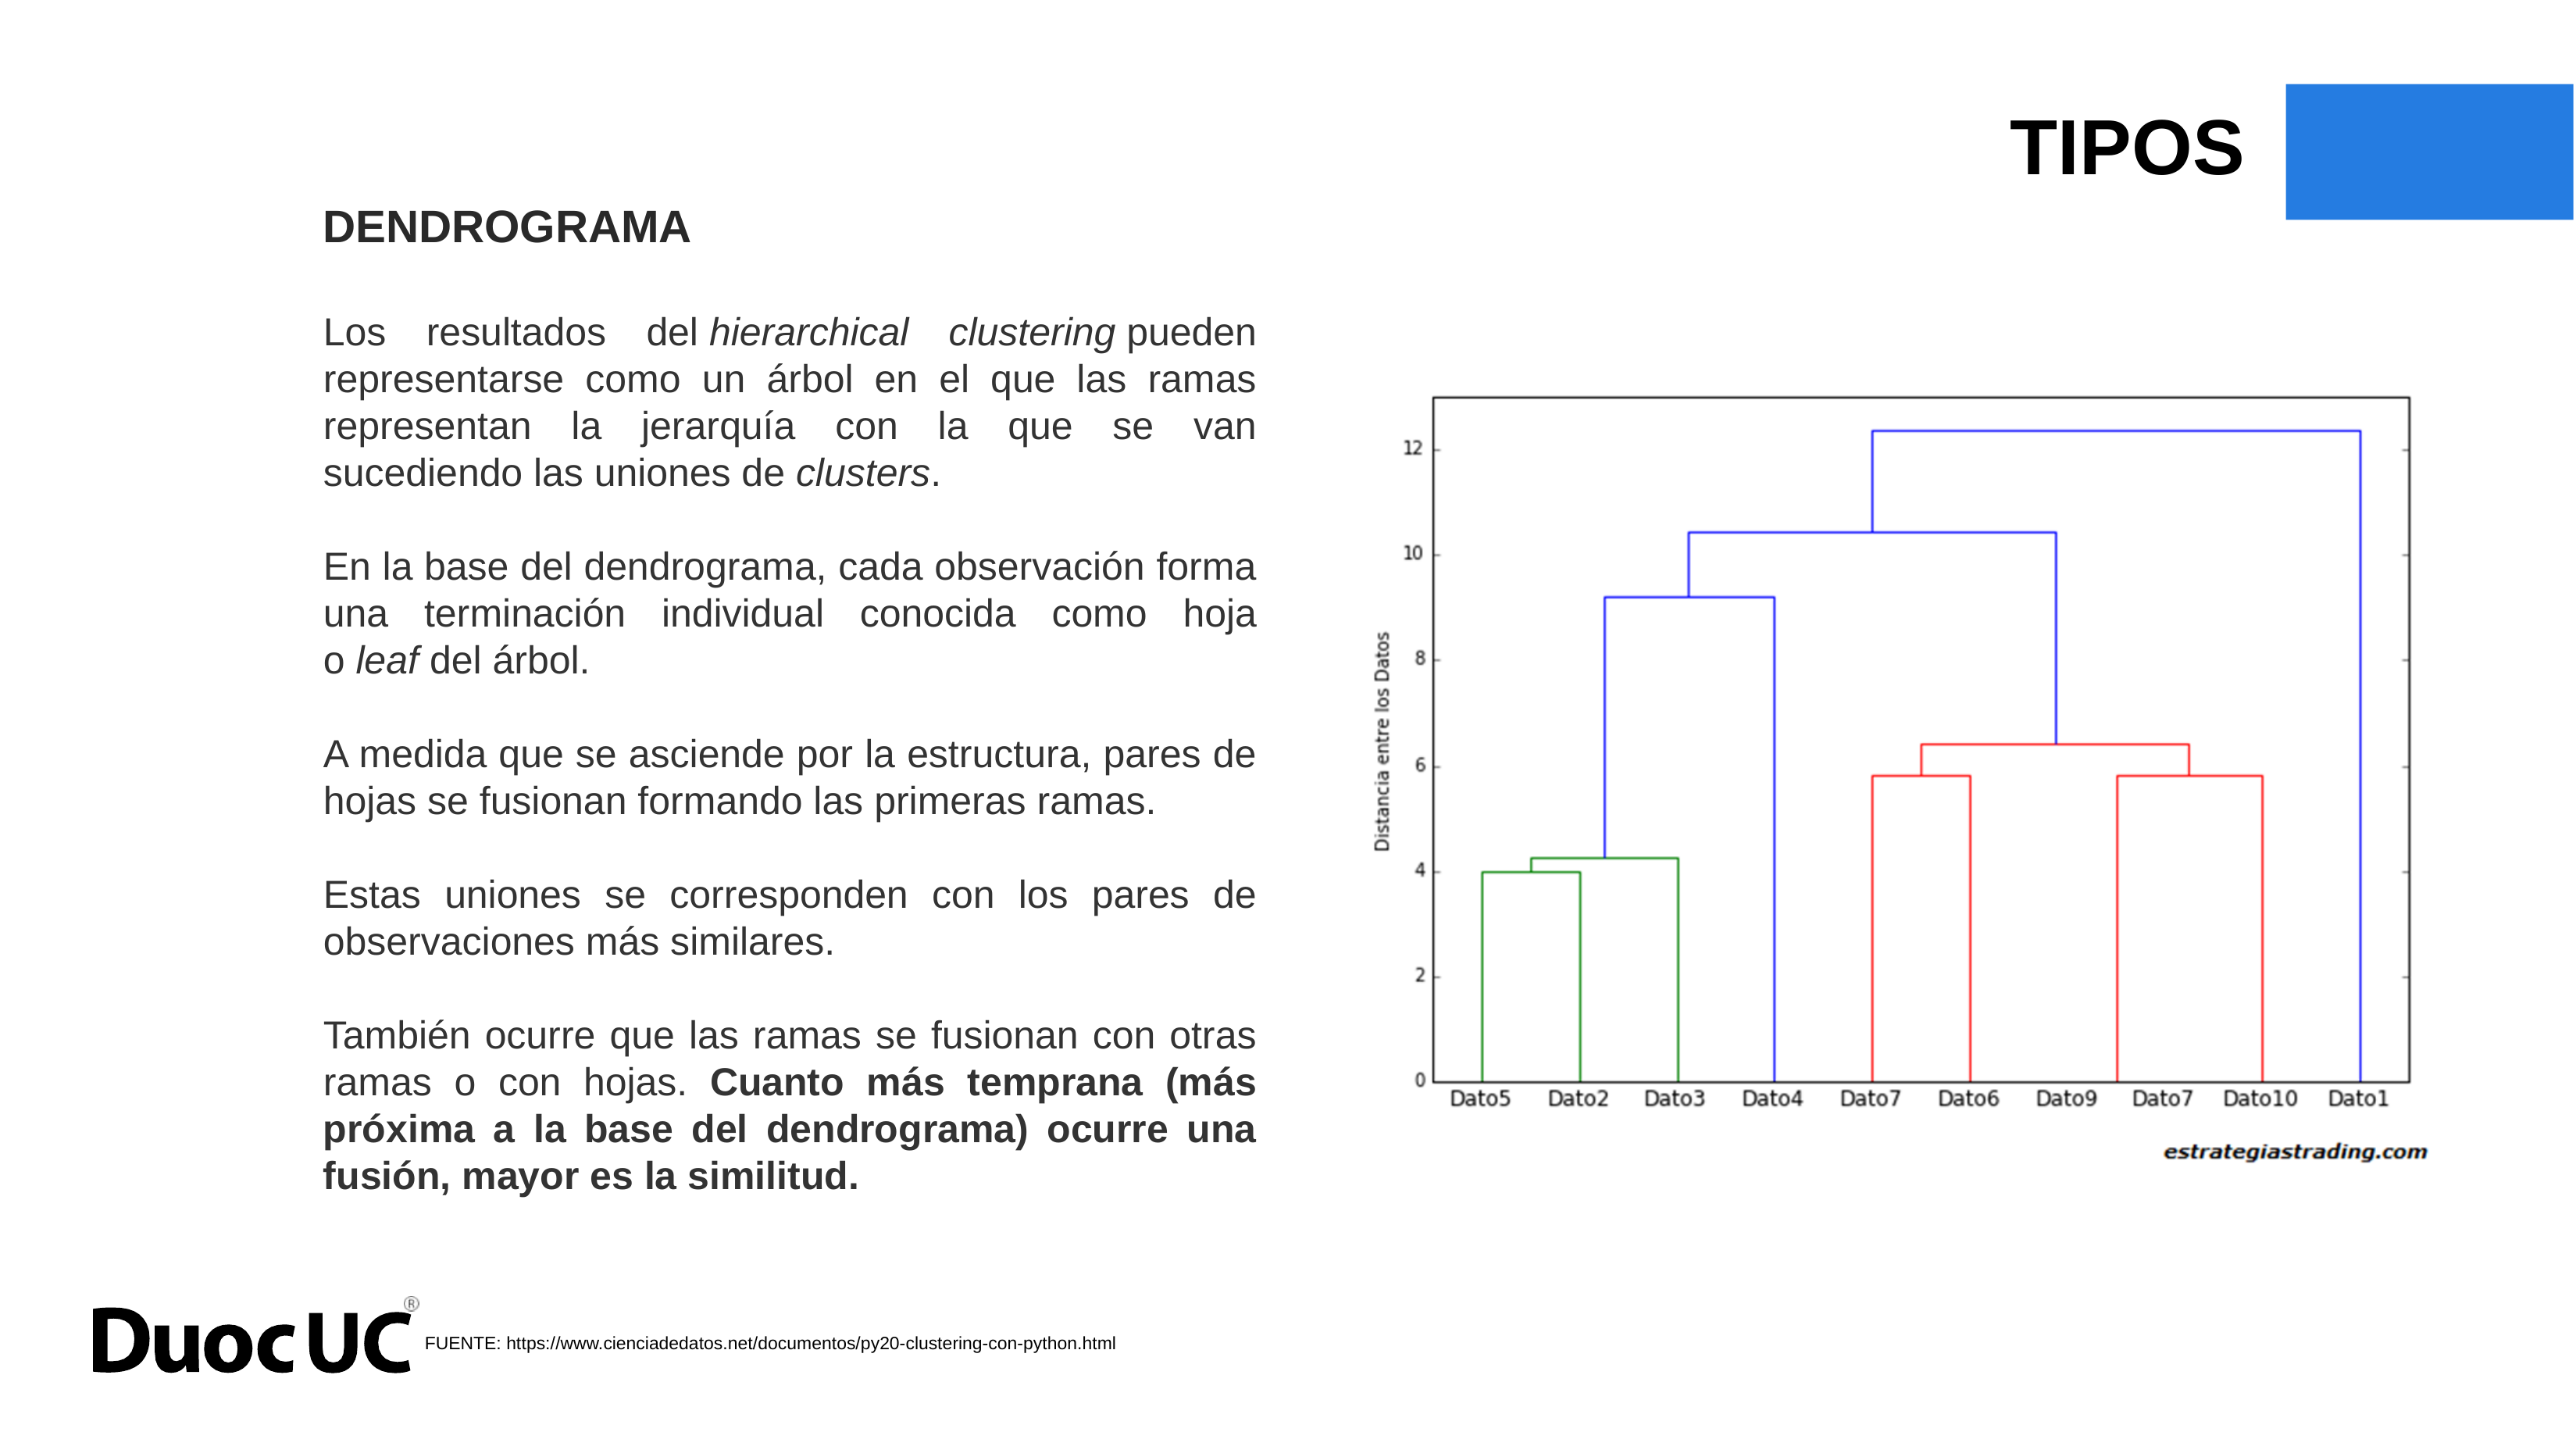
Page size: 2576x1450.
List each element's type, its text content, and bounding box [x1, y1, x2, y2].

picture [1336, 353, 2476, 1194]
text_box FUENTE: https://www.cienciadedatos.net/documentos/py20-clustering-con-python.html [412, 1326, 2245, 1359]
picture [404, 1296, 419, 1312]
list TIPOS [93, 96, 2245, 927]
text_box DENDROGRAMA Los resultados del hierarchical clustering pueden representarse como un árbol en el que las ramas representan la jerarquía con la que se van sucediendo las uniones de clusters. En la base del dendrograma, cada observación forma una terminación individual conocida como hoja o leaf del árbol. A medida que se asciende por la estructura, pares de hojas se fusionan formando las primeras ramas. Estas uniones se corresponden con los pares de observaciones más similares. También ocurre que las ramas se fusionan con otras ramas o con hojas. Cuanto más temprana (más próxima a la base del dendrograma) ocurre una fusión, mayor es la similitud. [311, 191, 1268, 1203]
